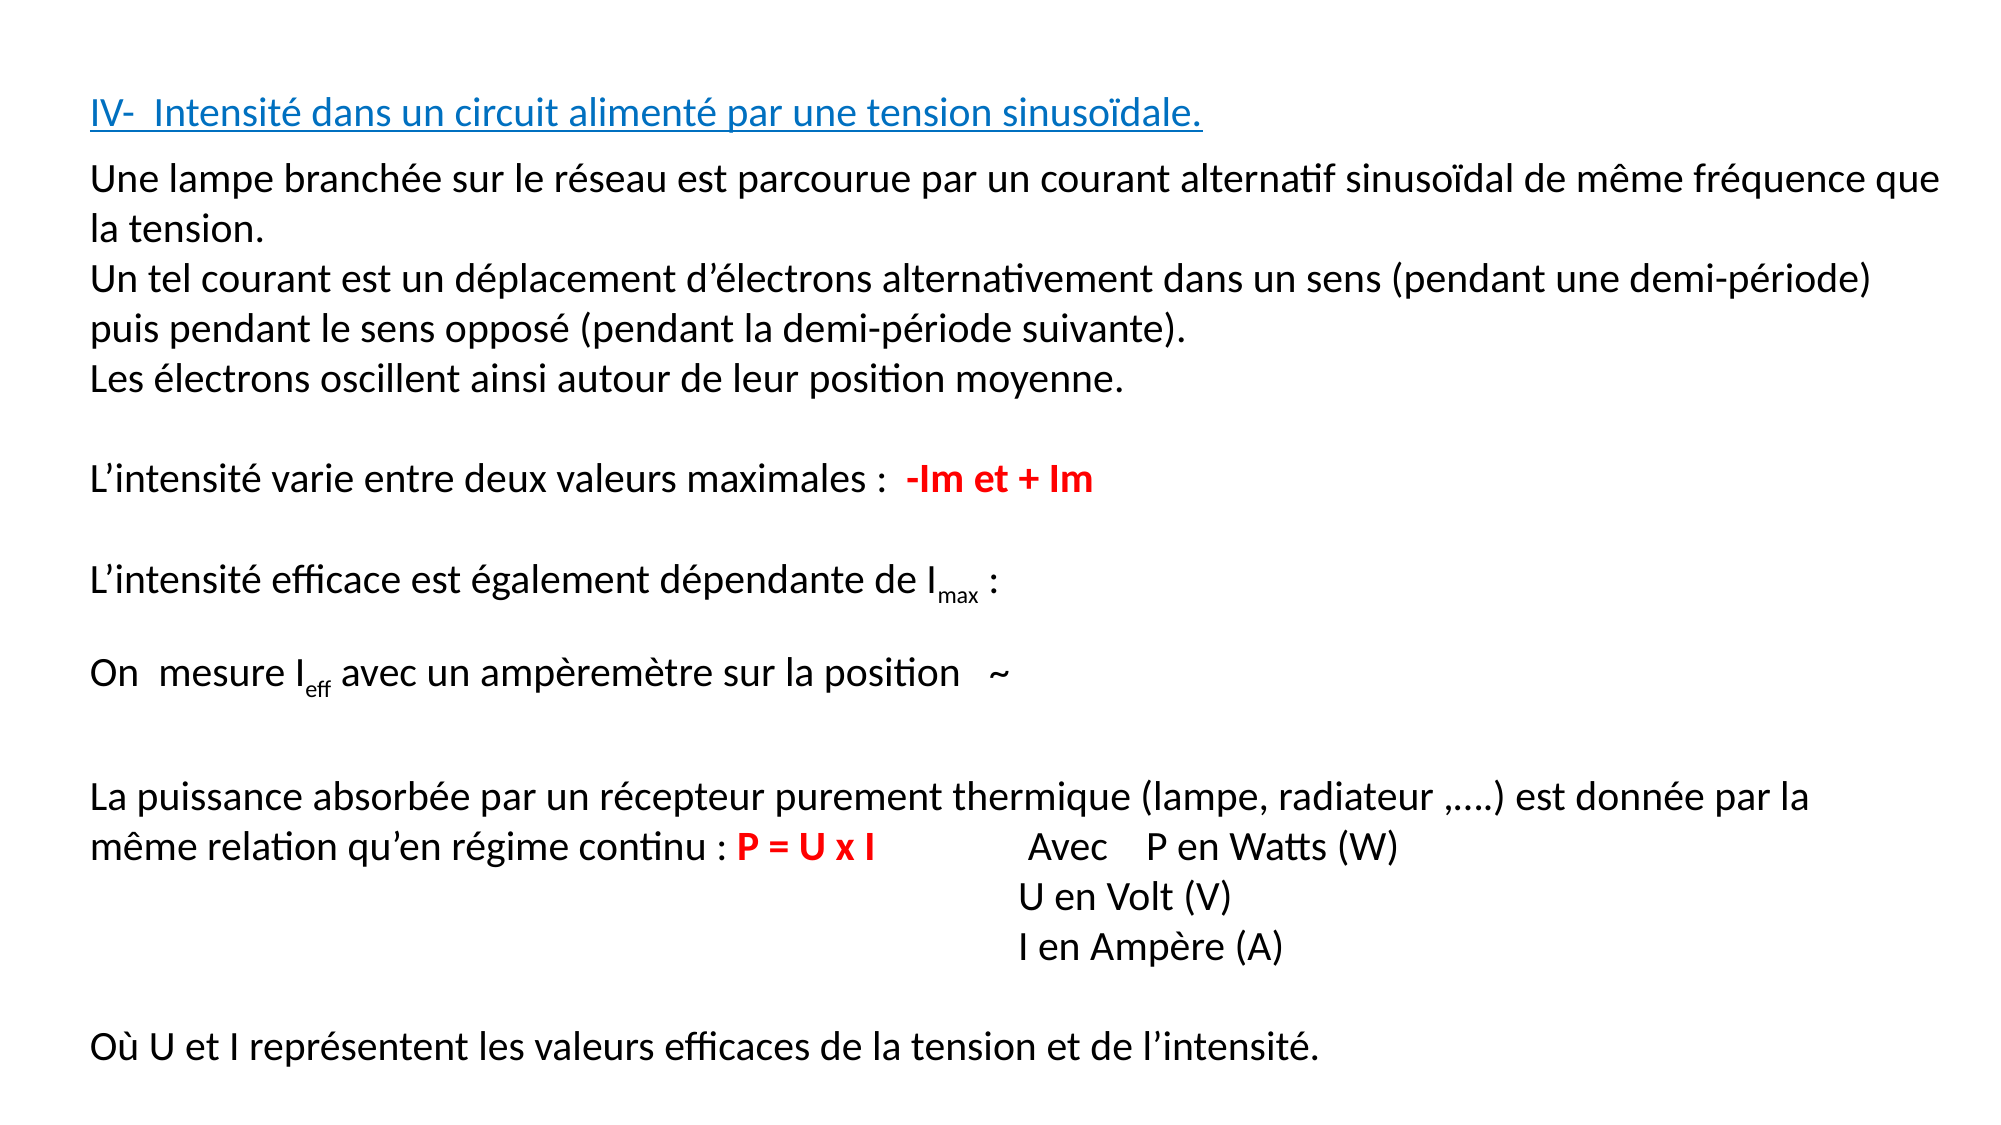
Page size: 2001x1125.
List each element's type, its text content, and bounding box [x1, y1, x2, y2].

text_box IV- Intensité dans un circuit alimenté par une tension sinusoïdale. [74, 77, 1828, 143]
text_box La puissance absorbée par un récepteur purement thermique (lampe, radiateur ,….) est donnée par la même relation qu’en régime continu : P = U x I Avec P en Watts (W) U en Volt (V) I en Ampère (A) Où U et I représentent les valeurs efficaces de la tension et de l’intensité. [74, 761, 1923, 1122]
text_box On mesure Ieff avec un ampèremètre sur la position ~ [75, 637, 1485, 710]
